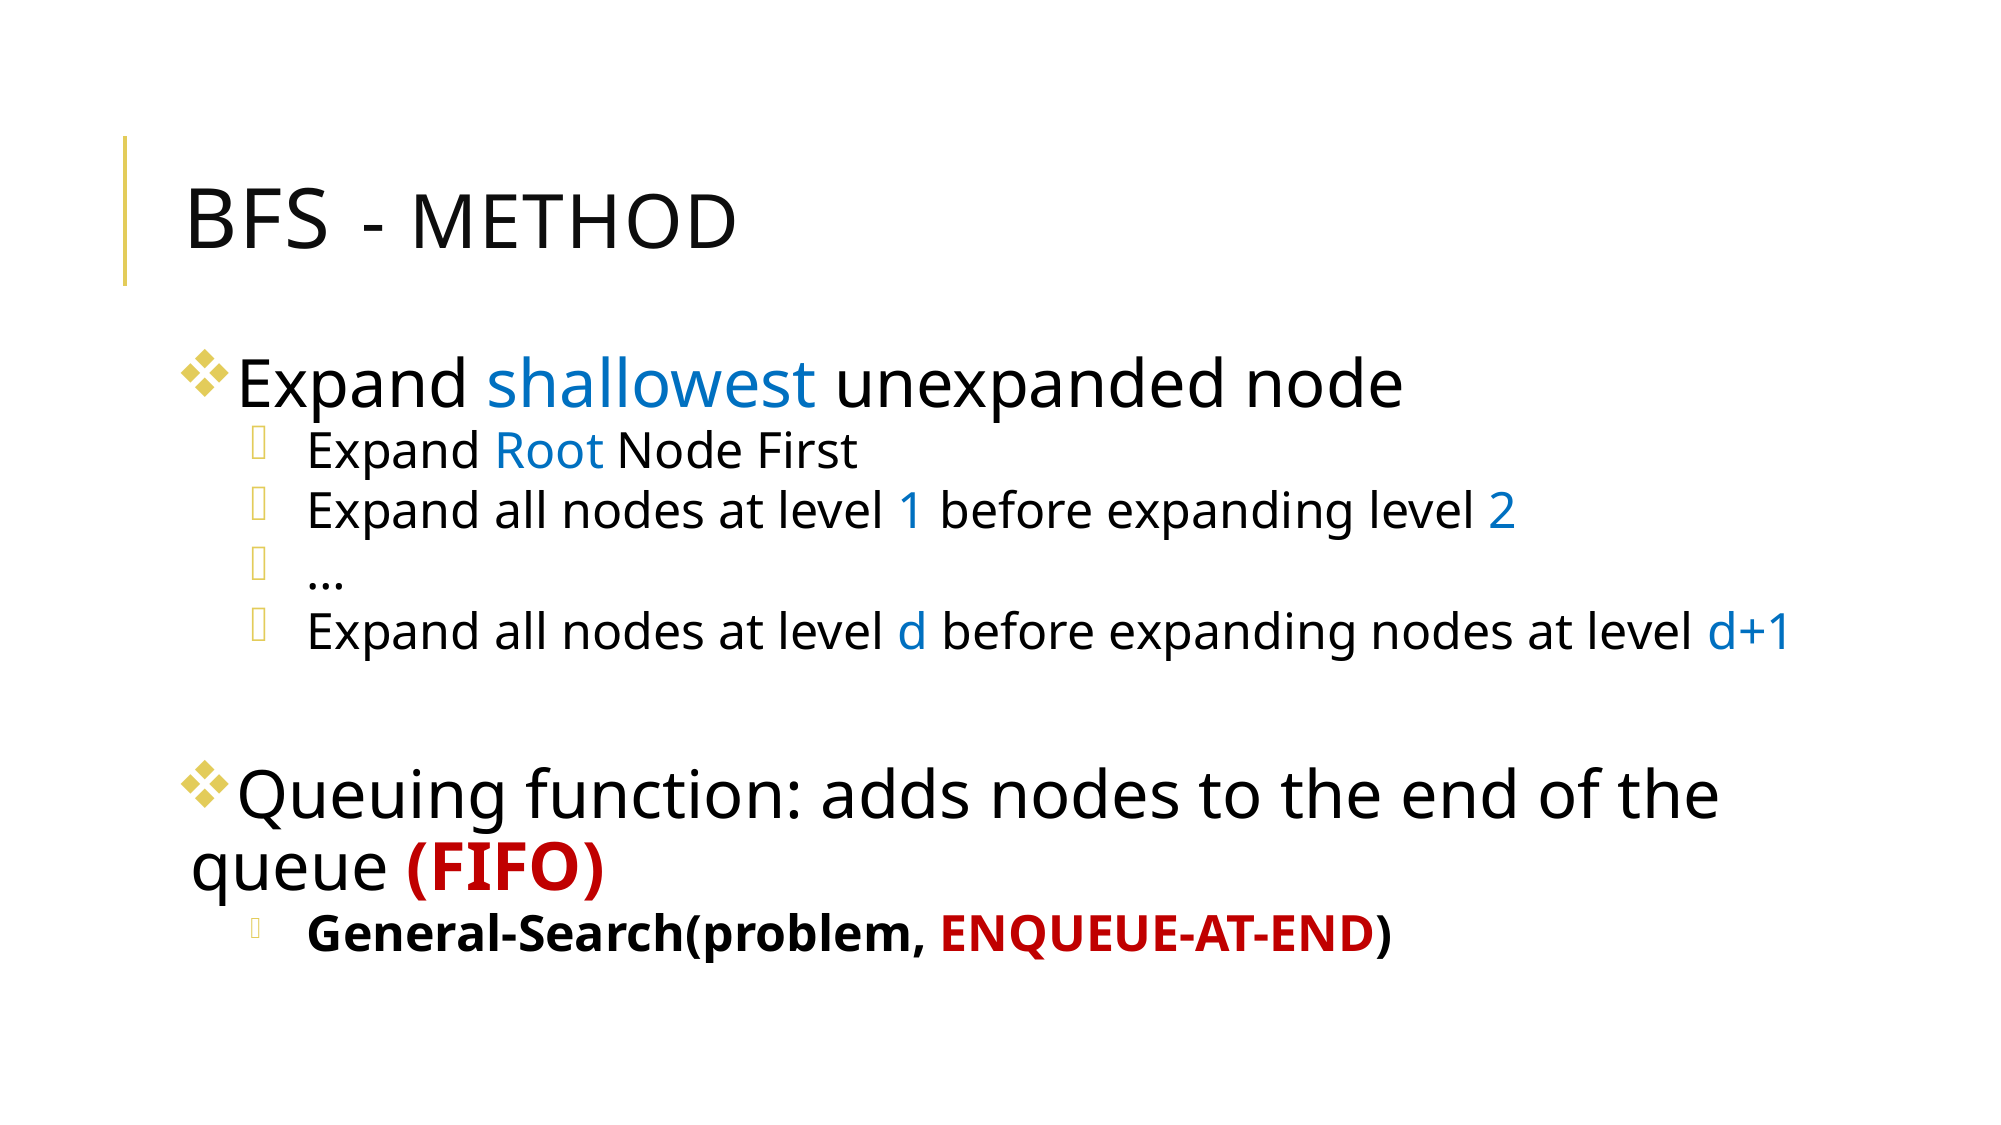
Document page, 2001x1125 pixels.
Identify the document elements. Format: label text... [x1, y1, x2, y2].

title BFS - Method [168, 96, 1763, 341]
list Expand shallowest unexpanded node Expand Root Node First Expand all nodes at level 1 before expanding level 2 … Expand all nodes at level d before expanding nodes at level d+1 Queuing function: adds nodes to the end of the queue (FIFO) General-Search(problem, ENQUEUE-AT-END) [168, 341, 1864, 1102]
